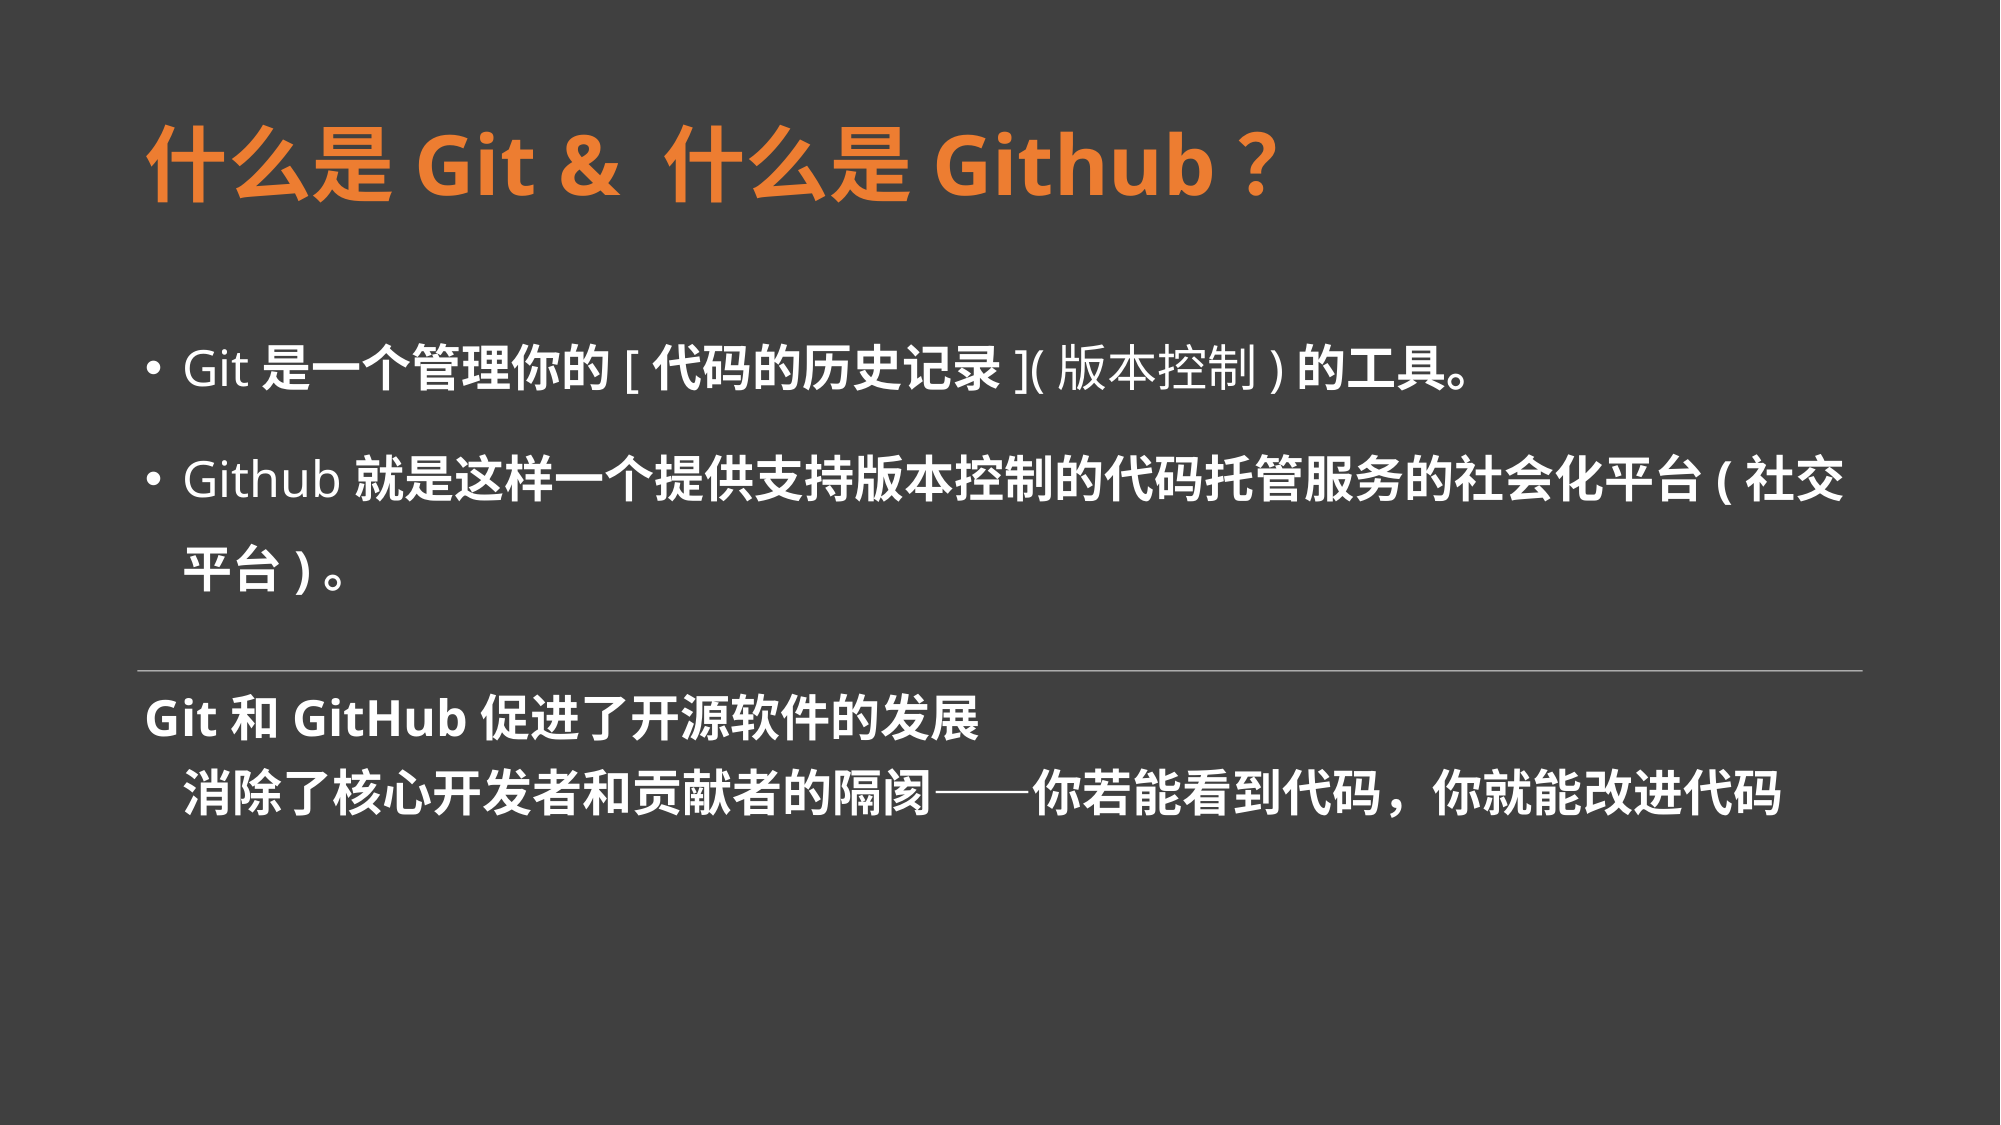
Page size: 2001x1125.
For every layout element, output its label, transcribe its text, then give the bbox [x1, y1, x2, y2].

list Git是一个管理你的[代码的历史记录](版本控制)的工具。 Github就是这样一个提供支持版本控制的代码托管服务的社会化平台(社交平台)。 Git和GitHub促进了开源软件的发展 消除了核心开发者和贡献者的隔阂——你若能看到代码，你就能改进代码 [136, 298, 1863, 1014]
title 什么是Git & 什么是Github？ [136, 59, 1863, 278]
